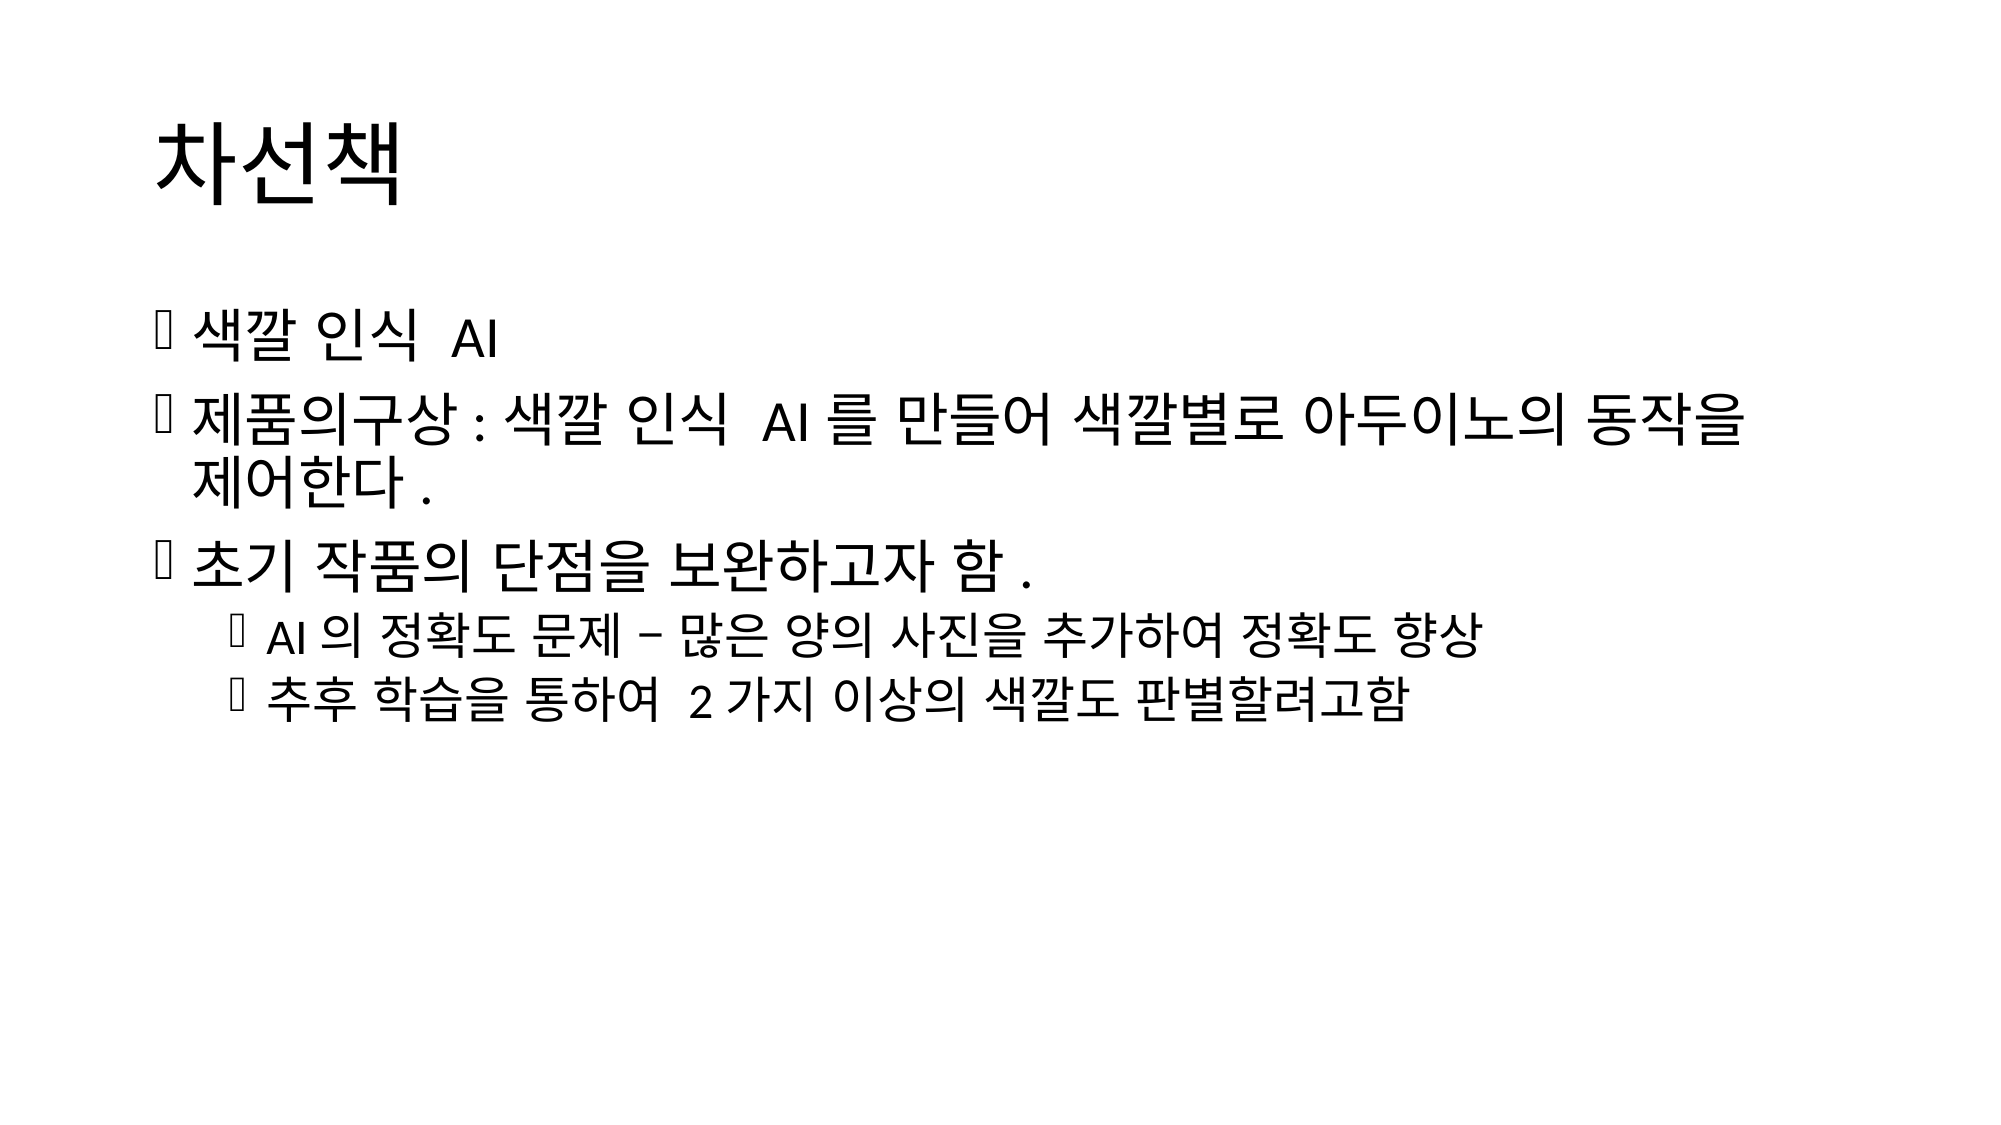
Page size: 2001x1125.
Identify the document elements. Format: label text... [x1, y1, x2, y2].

list 색깔 인식 AI 제품의구상:색깔 인식 AI를 만들어 색깔별로 아두이노의 동작을 제어한다. 초기 작품의 단점을 보완하고자 함. AI의 정확도 문제 – 많은 양의 사진을 추가하여 정확도 향상 추후 학습을 통하여 2가지 이상의 색깔도 판별할려고함 [138, 299, 1864, 1014]
title 차선책 [138, 60, 1864, 278]
